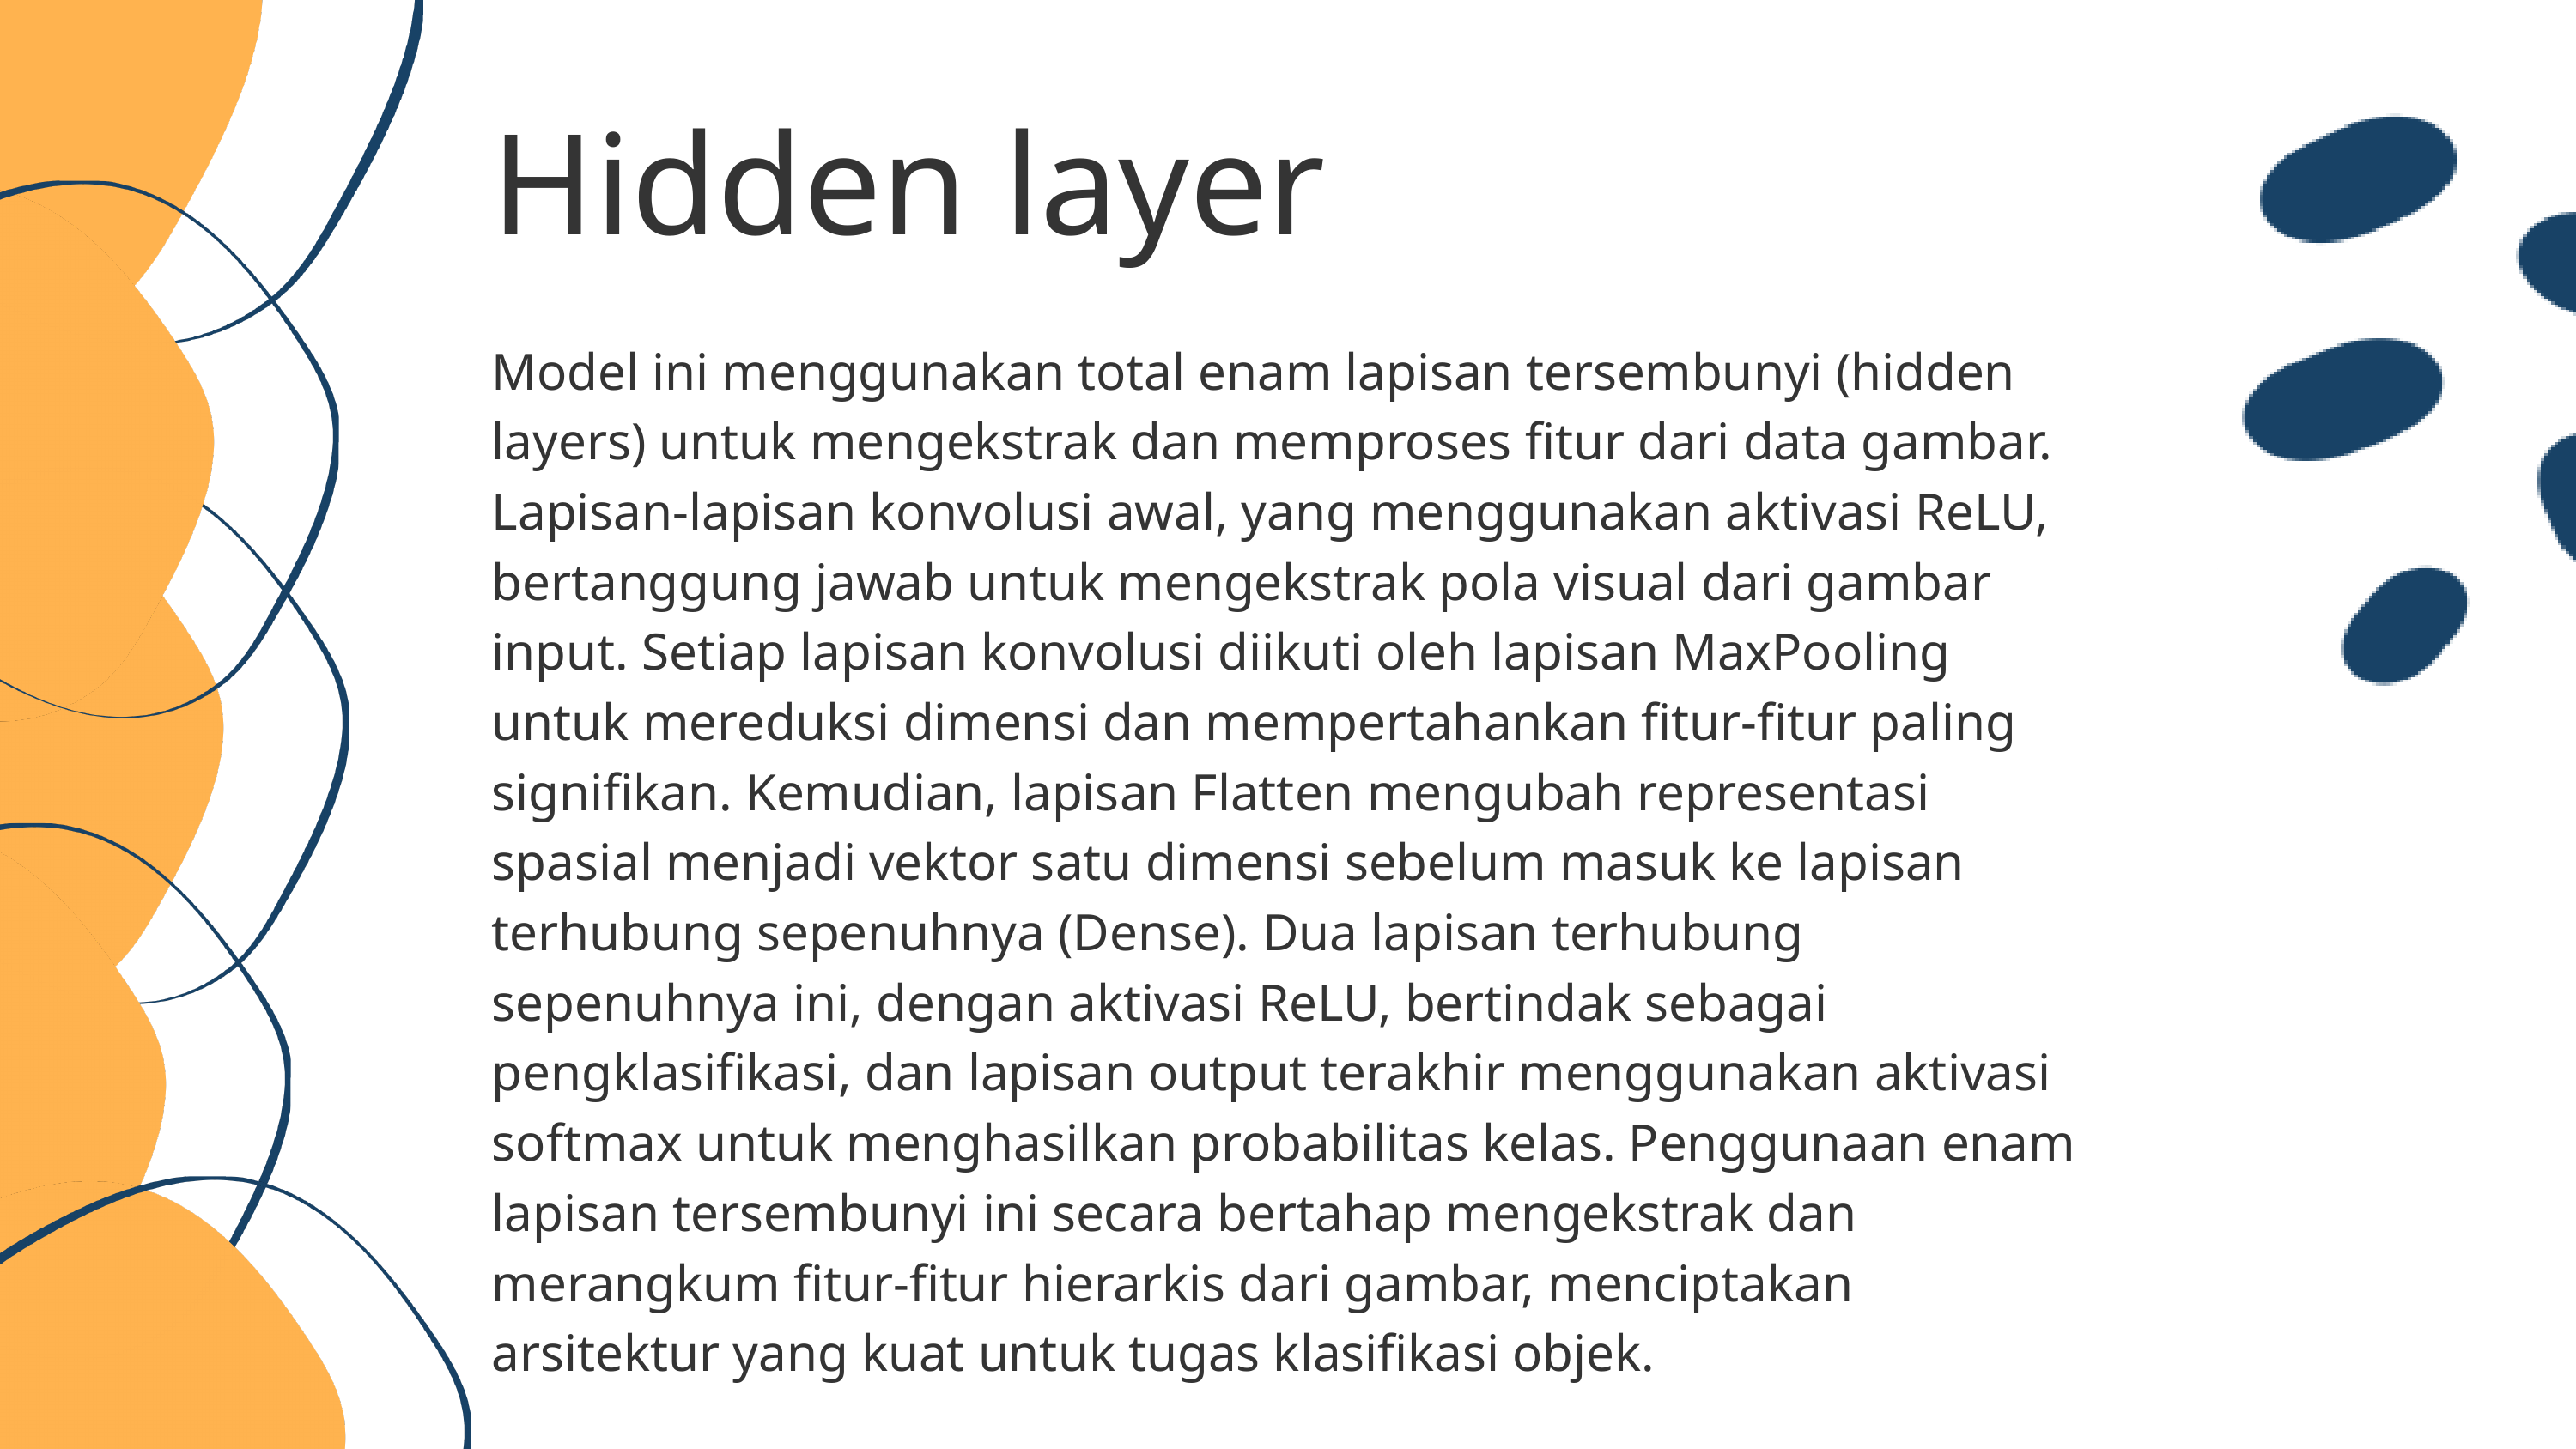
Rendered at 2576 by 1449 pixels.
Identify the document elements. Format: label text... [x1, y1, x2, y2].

text_box [0, 180, 341, 727]
text_box [0, 822, 293, 1176]
text_box [0, 0, 423, 356]
text_box Model ini menggunakan total enam lapisan tersembunyi (hidden layers) untuk mengekstrak dan memproses fitur dari data gambar. Lapisan-lapisan konvolusi awal, yang menggunakan aktivasi ReLU, bertanggung jawab untuk mengekstrak pola visual dari gambar input. Setiap lapisan konvolusi diikuti oleh lapisan MaxPooling untuk mereduksi dimensi dan mempertahankan fitur-fitur paling signifikan. Kemudian, lapisan Flatten mengubah representasi spasial menjadi vektor satu dimensi sebelum masuk ke lapisan terhubung sepenuhnya (Dense). Dua lapisan terhubung sepenuhnya ini, dengan aktivasi ReLU, bertindak sebagai pengklasifikasi, dan lapisan output terakhir menggunakan aktivasi softmax untuk menghasilkan probabilitas kelas. Penggunaan enam lapisan tersembunyi ini secara bertahap mengekstrak dan merangkum fitur-fitur hierarkis dari gambar, menciptakan arsitektur yang kuat untuk tugas klasifikasi objek. [491, 259, 2085, 1382]
text_box [2053, 0, 2576, 822]
text_box Hidden layer [491, 94, 1850, 259]
text_box [0, 468, 350, 1013]
text_box [0, 1175, 472, 1449]
